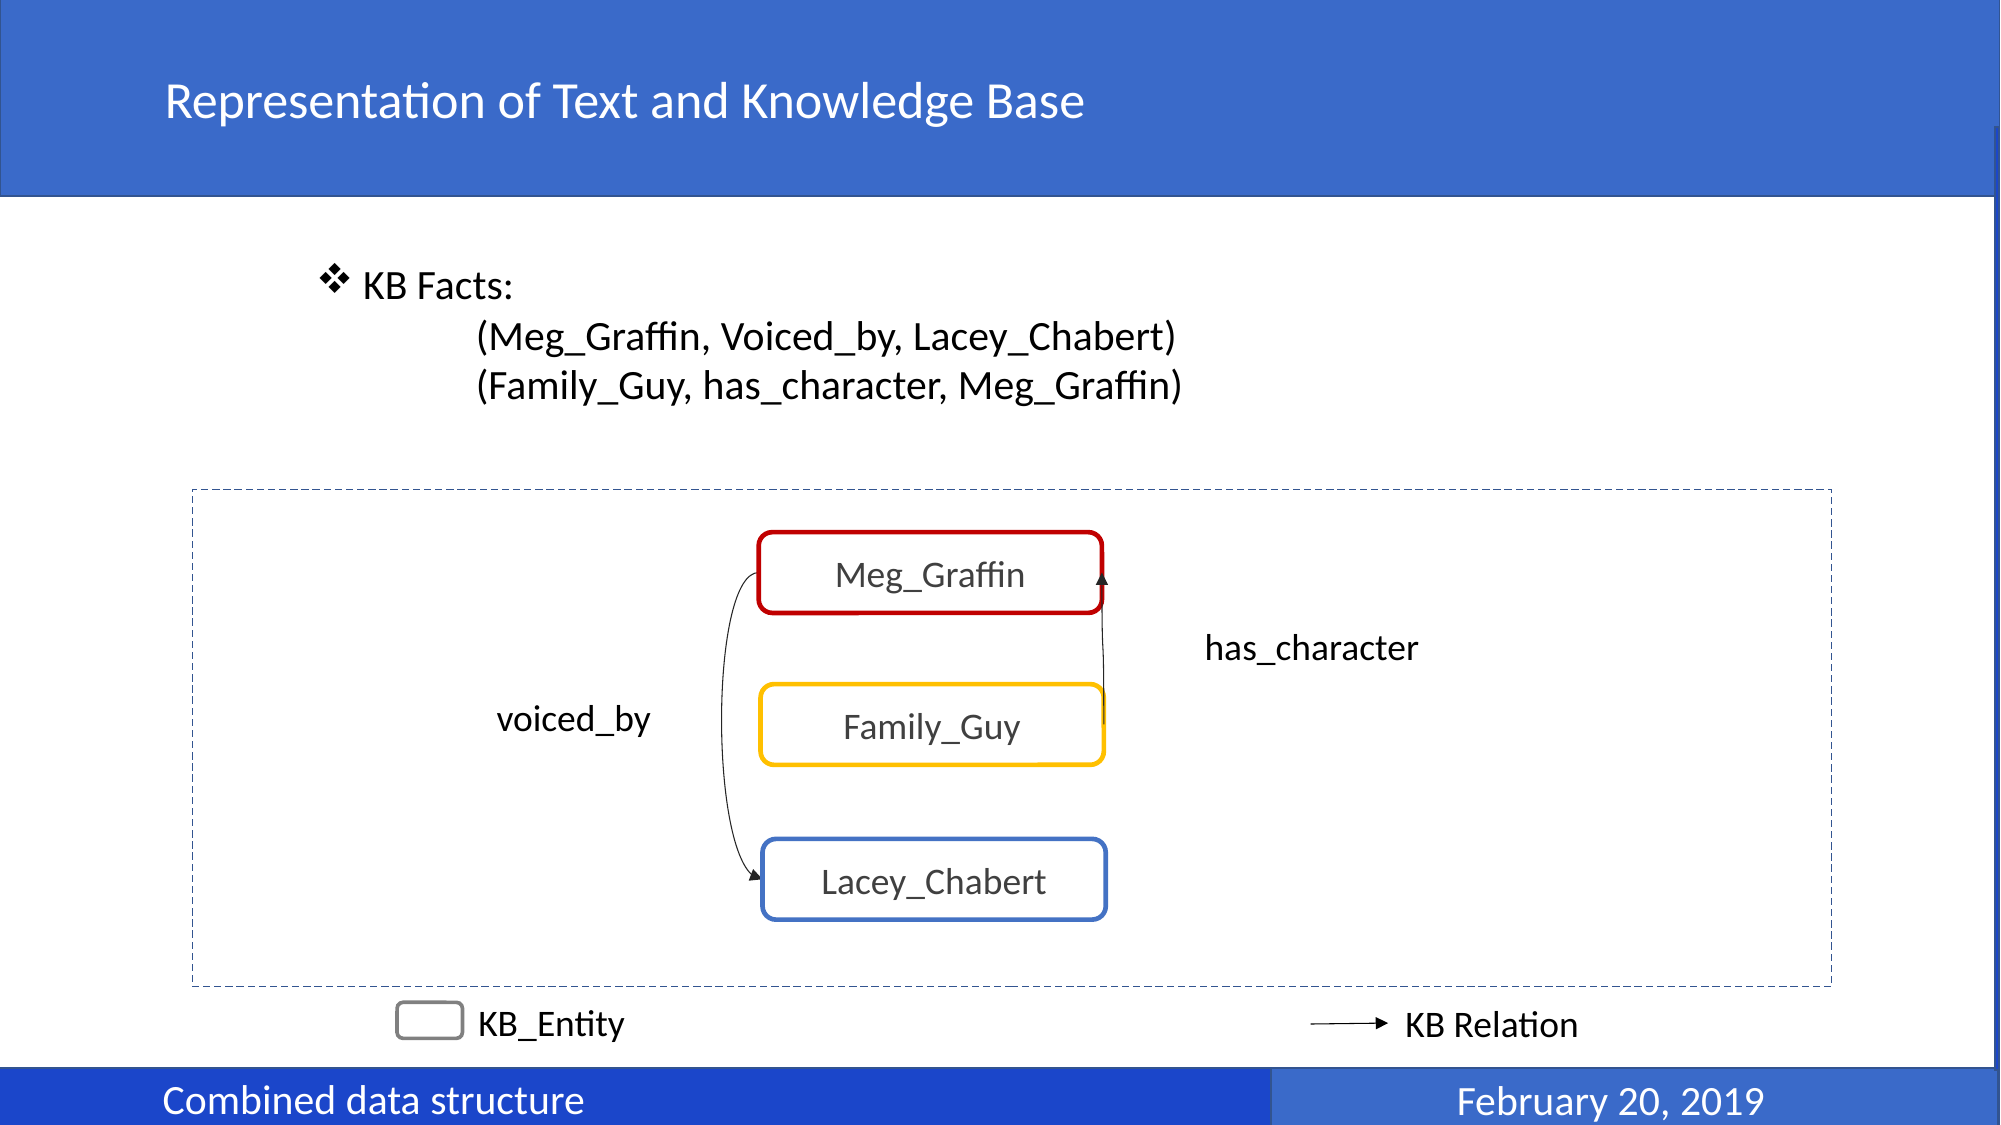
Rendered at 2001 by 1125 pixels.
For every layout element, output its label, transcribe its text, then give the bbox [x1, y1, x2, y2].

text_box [480, 532, 1436, 920]
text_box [0, 126, 1999, 1125]
text_box Representation of Text and Knowledge Base [0, 0, 2000, 126]
